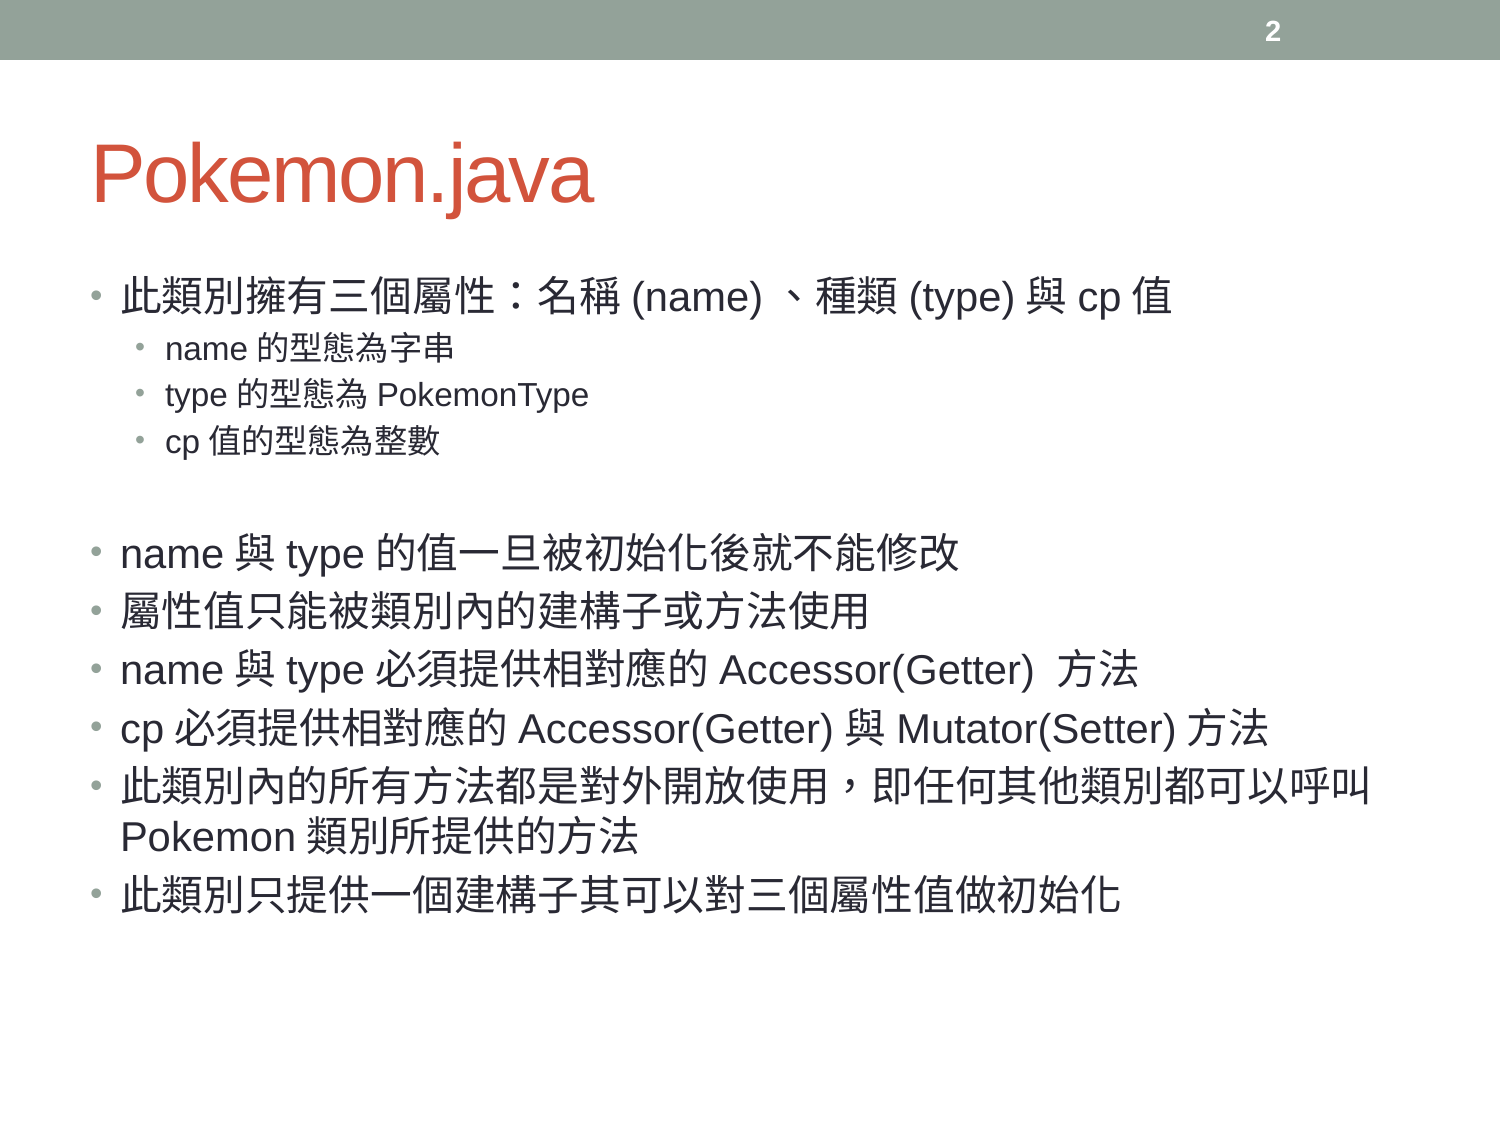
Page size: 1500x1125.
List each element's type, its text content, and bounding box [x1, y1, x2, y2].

list 此類別擁有三個屬性：名稱(name)、種類(type)與cp值 name的型態為字串 type的型態為PokemonType cp值的型態為整數 name與type的值一旦被初始化後就不能修改 屬性值只能被類別內的建構子或方法使用 name與type必須提供相對應的Accessor(Getter) 方法 cp必須提供相對應的Accessor(Getter)與Mutator(Setter)方法 此類別內的所有方法都是對外開放使用，即任何其他類別都可以呼叫Pokemon類別所提供的方法 此類別只提供一個建構子其可以對三個屬性值做初始化 [75, 262, 1425, 1063]
title Pokemon.java [75, 87, 1425, 250]
slide_number 2 [1250, 3, 1425, 57]
